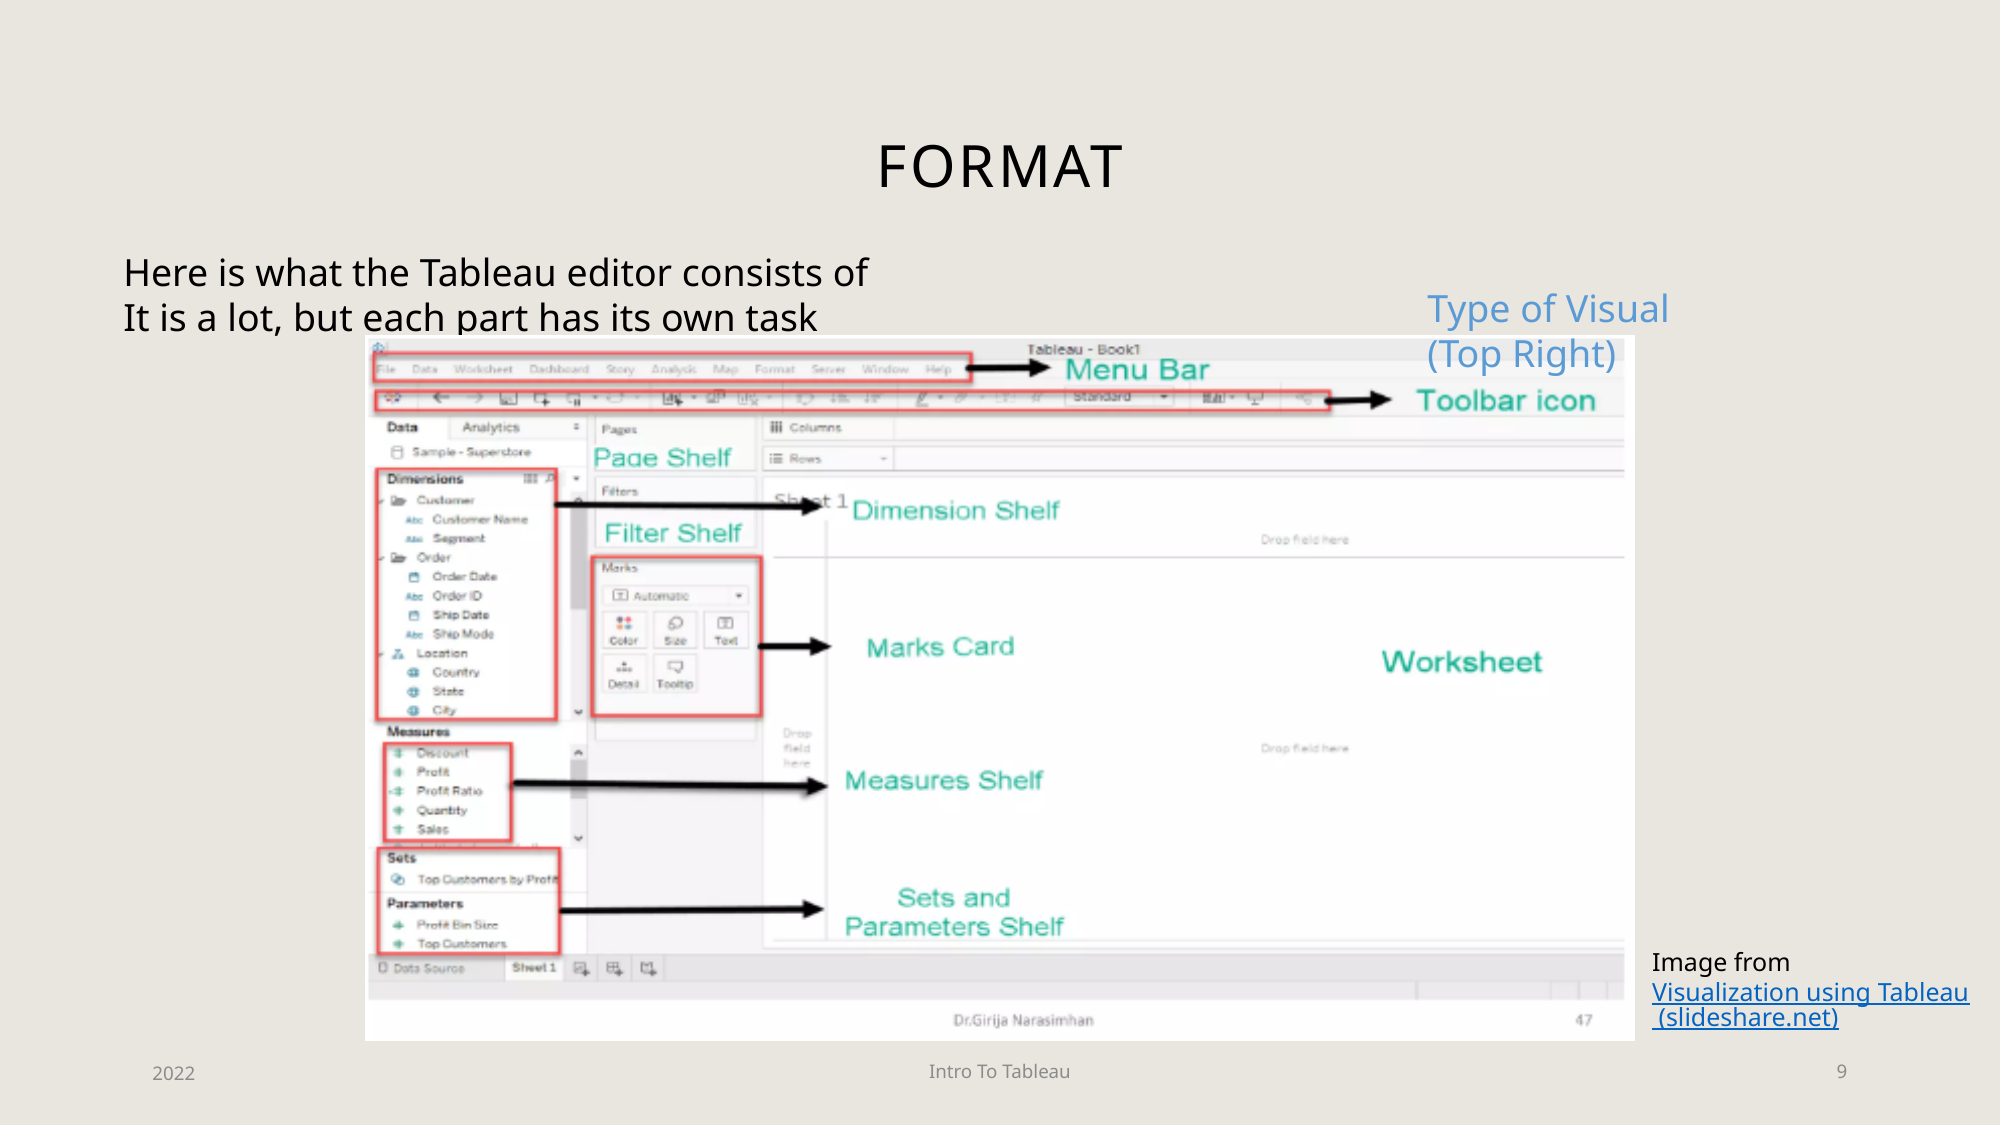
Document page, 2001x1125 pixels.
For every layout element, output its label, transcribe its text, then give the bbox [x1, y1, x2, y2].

picture [365, 335, 1635, 1041]
text_box Here is what the Tableau editor consists of It is a lot, but each part has its own task [108, 241, 1834, 391]
text_box Image from Visualization using Tableau (slideshare.net) [1637, 938, 1986, 1018]
slide_number 2022 [137, 1042, 588, 1103]
text_box Type of Visual (Top Right) [1412, 277, 1744, 382]
footer Intro To Tableau [662, 1042, 1338, 1103]
title Format [137, 59, 1863, 278]
slide_number 9 [1412, 1042, 1863, 1103]
